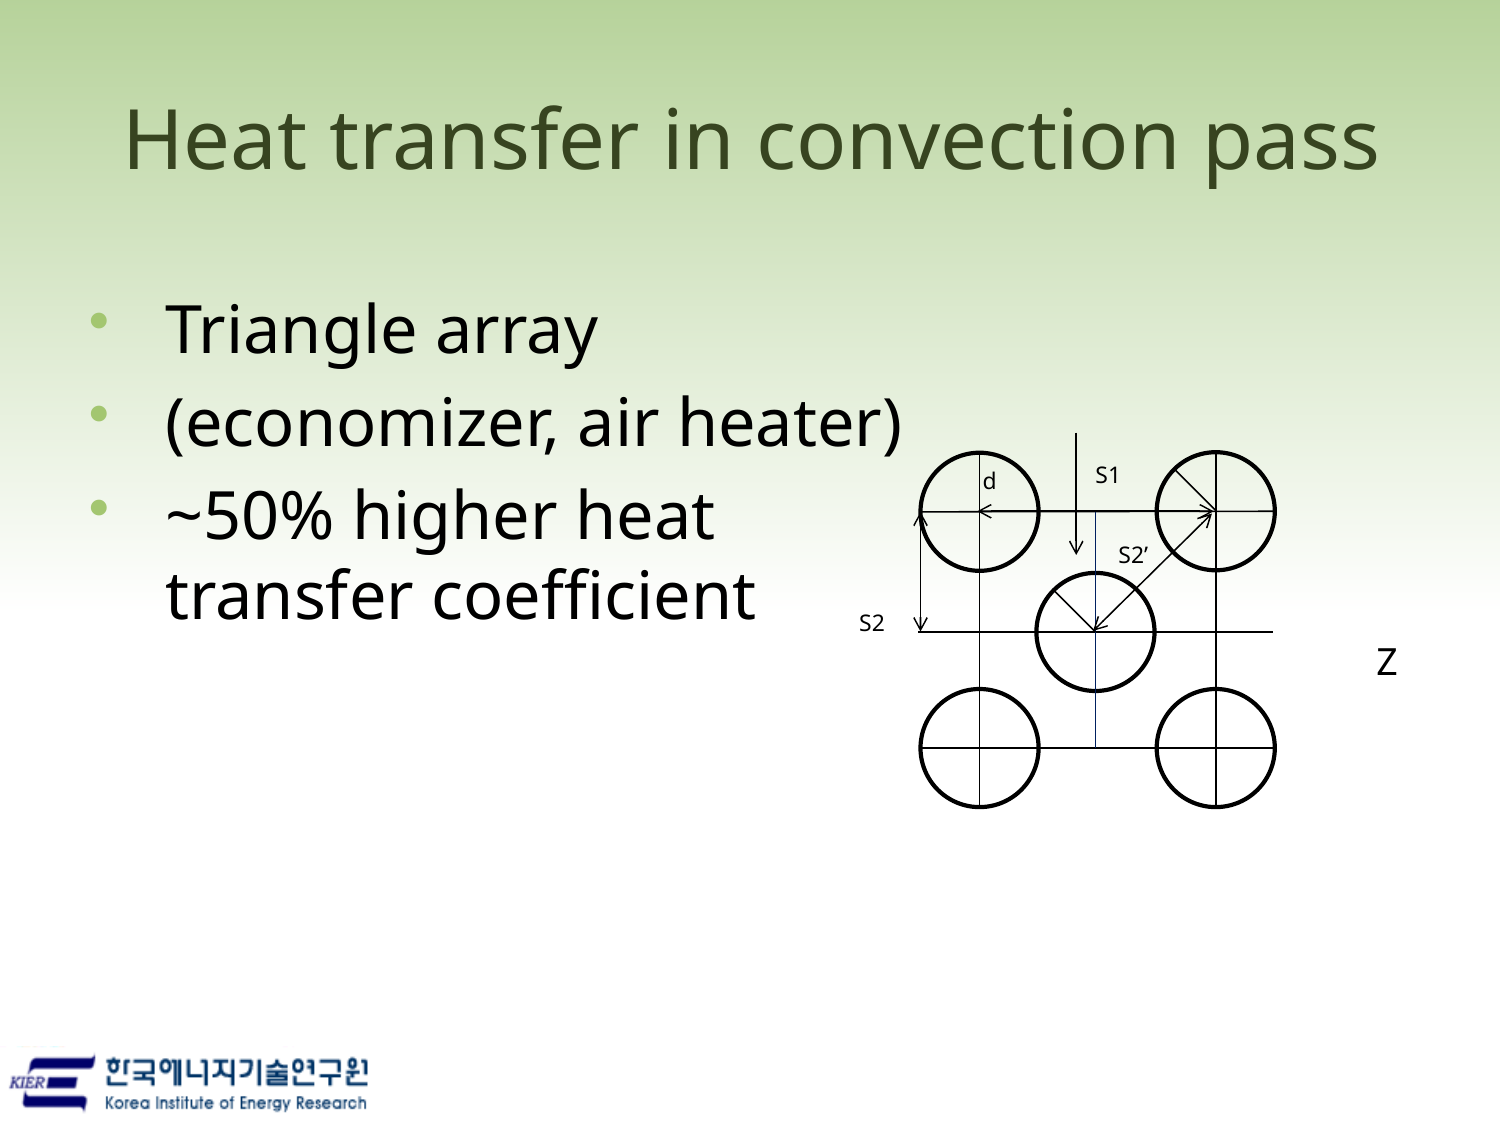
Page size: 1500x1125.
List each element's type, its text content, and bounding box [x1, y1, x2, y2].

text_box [844, 432, 1414, 808]
list Triangle array (economizer, air heater) ~50% higher heat transfer coefficient [76, 278, 953, 1022]
title Heat transfer in convection pass [76, 42, 1427, 231]
picture [0, 1046, 374, 1125]
